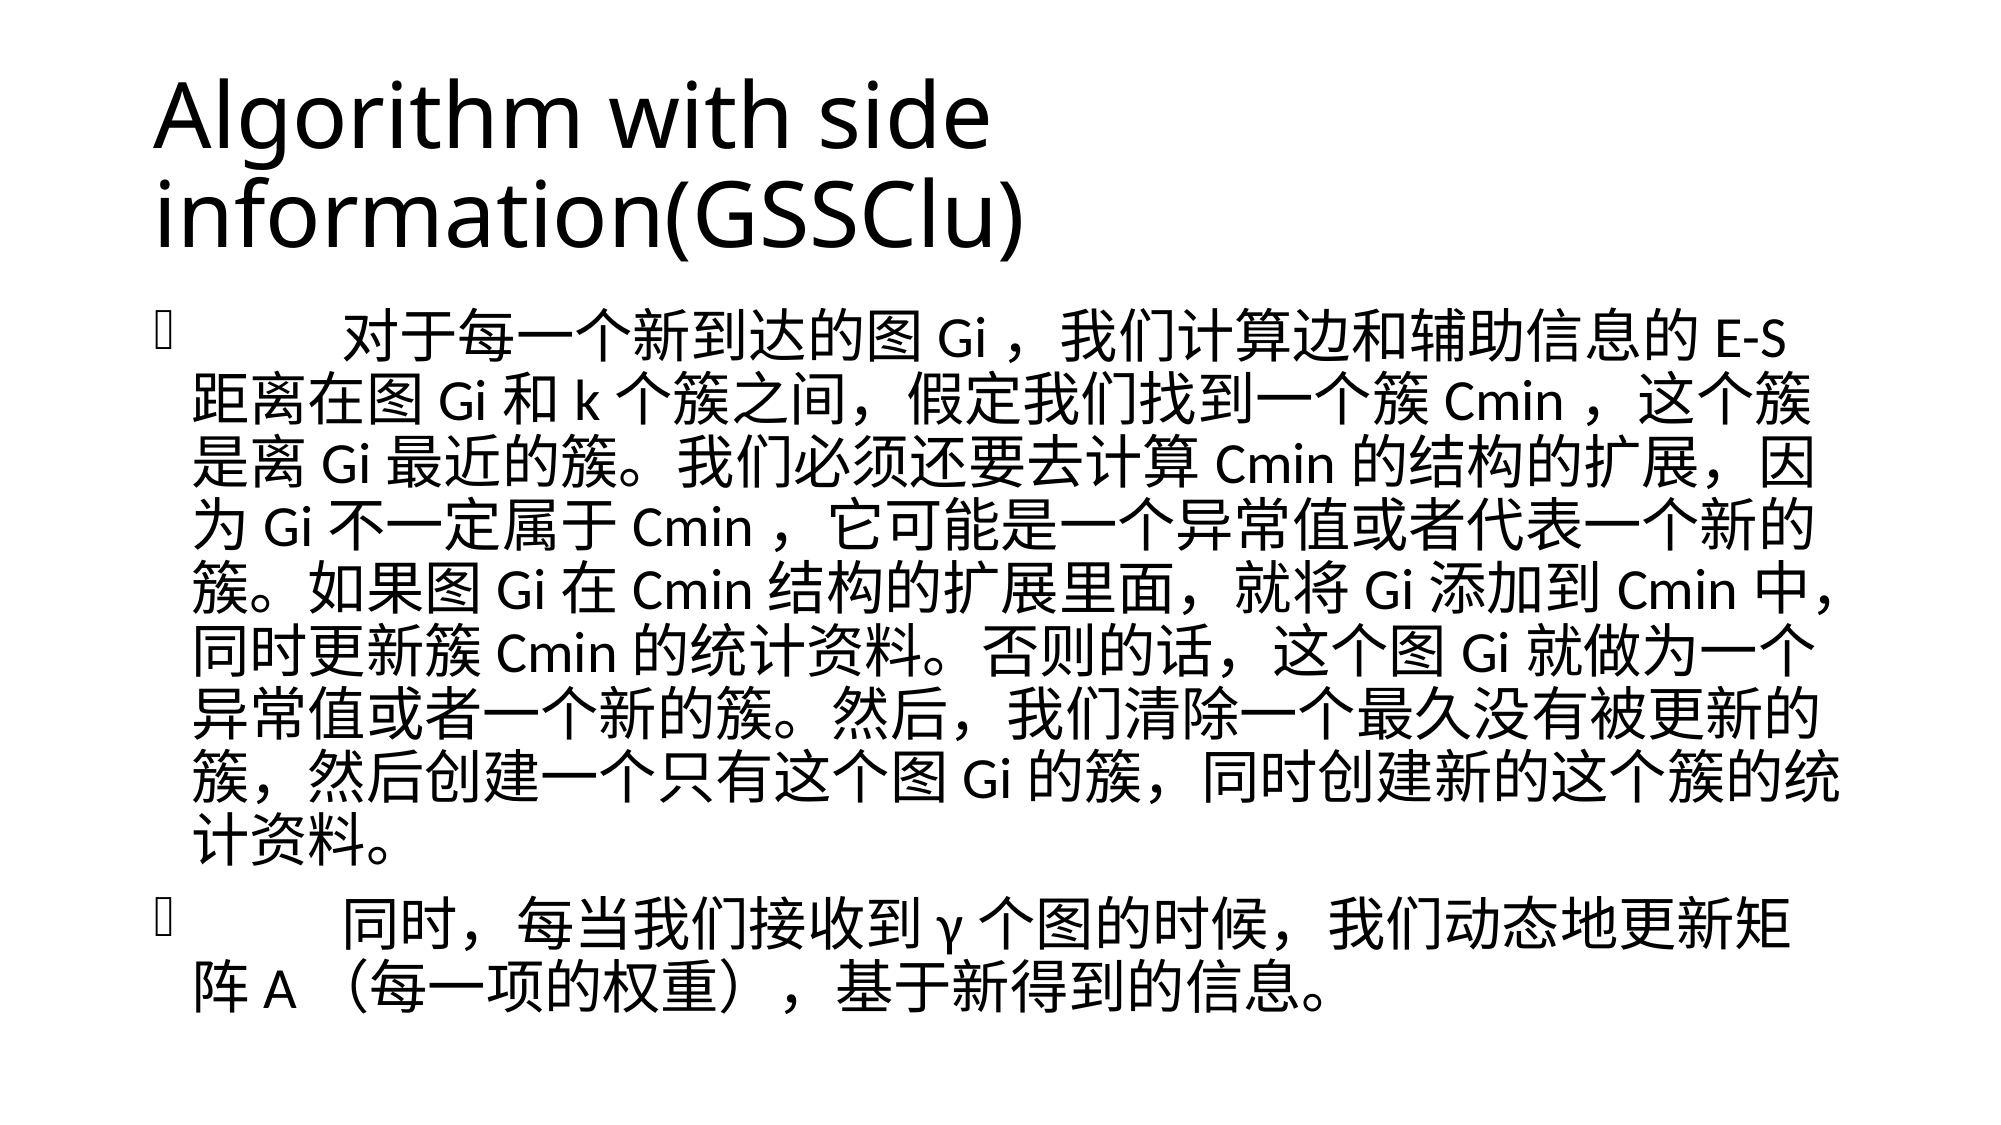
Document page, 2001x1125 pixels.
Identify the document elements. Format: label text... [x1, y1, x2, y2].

list 对于每一个新到达的图Gi，我们计算边和辅助信息的E-S距离在图Gi和k个簇之间，假定我们找到一个簇Cmin，这个簇是离Gi最近的簇。我们必须还要去计算Cmin的结构的扩展，因为Gi不一定属于Cmin，它可能是一个异常值或者代表一个新的簇。如果图Gi在Cmin结构的扩展里面，就将Gi添加到Cmin中，同时更新簇Cmin的统计资料。否则的话，这个图Gi就做为一个异常值或者一个新的簇。然后，我们清除一个最久没有被更新的簇，然后创建一个只有这个图Gi的簇，同时创建新的这个簇的统计资料。 同时，每当我们接收到γ个图的时候，我们动态地更新矩阵A（每一项的权重），基于新得到的信息。 [138, 299, 1864, 1014]
title Algorithm with side information(GSSClu) [138, 60, 1864, 278]
